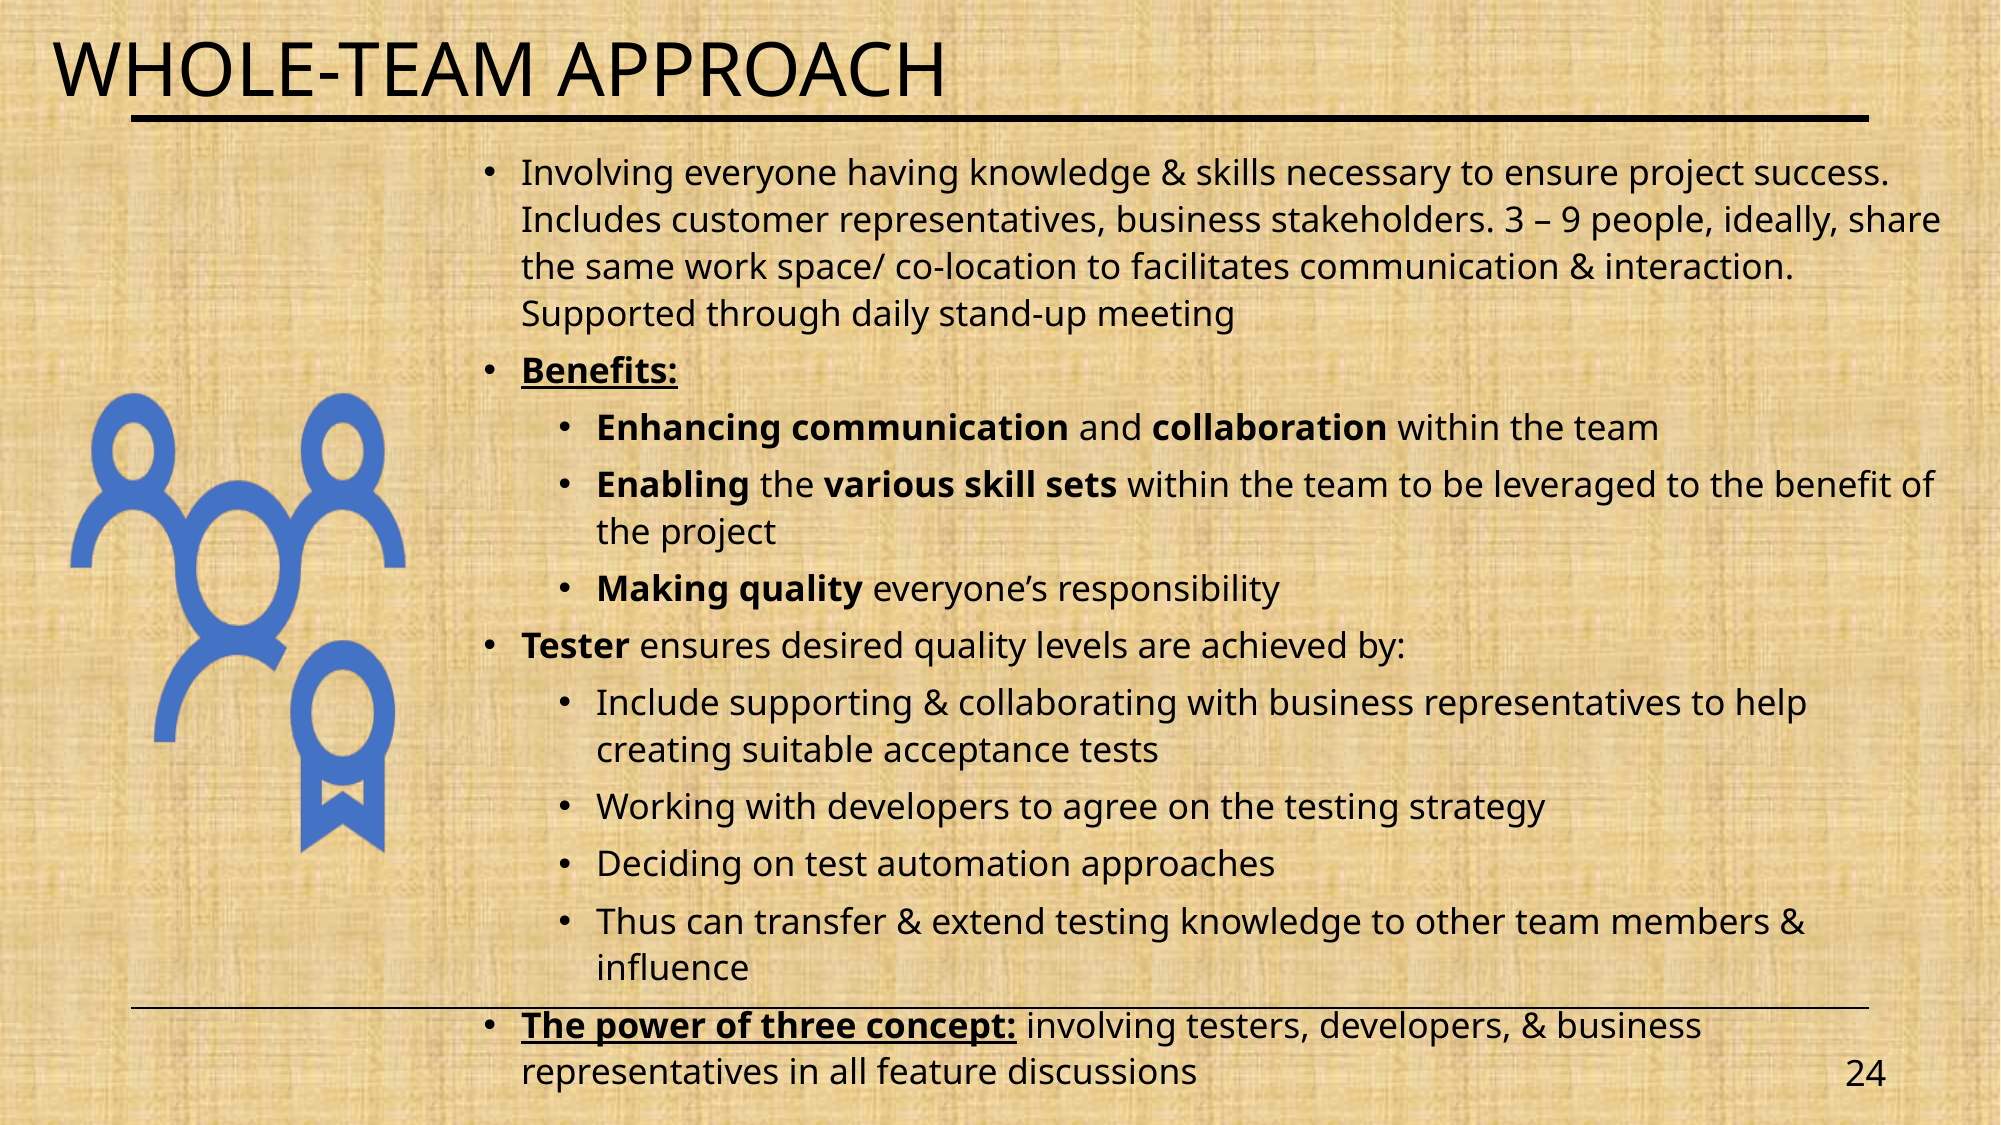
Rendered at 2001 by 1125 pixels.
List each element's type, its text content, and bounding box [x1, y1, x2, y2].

picture [37, 347, 439, 906]
list Involving everyone having knowledge & skills necessary to ensure project success. Includes customer representatives, business stakeholders. 3 – 9 people, ideally, share the same work space/ co-location to facilitates communication & interaction. Supported through daily stand-up meeting Benefits: Enhancing communication and collaboration within the team Enabling the various skill sets within the team to be leveraged to the benefit of the project Making quality everyone’s responsibility Tester ensures desired quality levels are achieved by: Include supporting & collaborating with business representatives to help creating suitable acceptance tests Working with developers to agree on the testing strategy Deciding on test automation approaches Thus can transfer & extend testing knowledge to other team members & influence The power of three concept: involving testers, developers, & business representatives in all feature discussions [393, 138, 1963, 946]
title WHOLE-TEAM APPROACH [37, 14, 970, 125]
text_box [0, 0, 2000, 1125]
slide_number ‹#› [1791, 1042, 1902, 1103]
